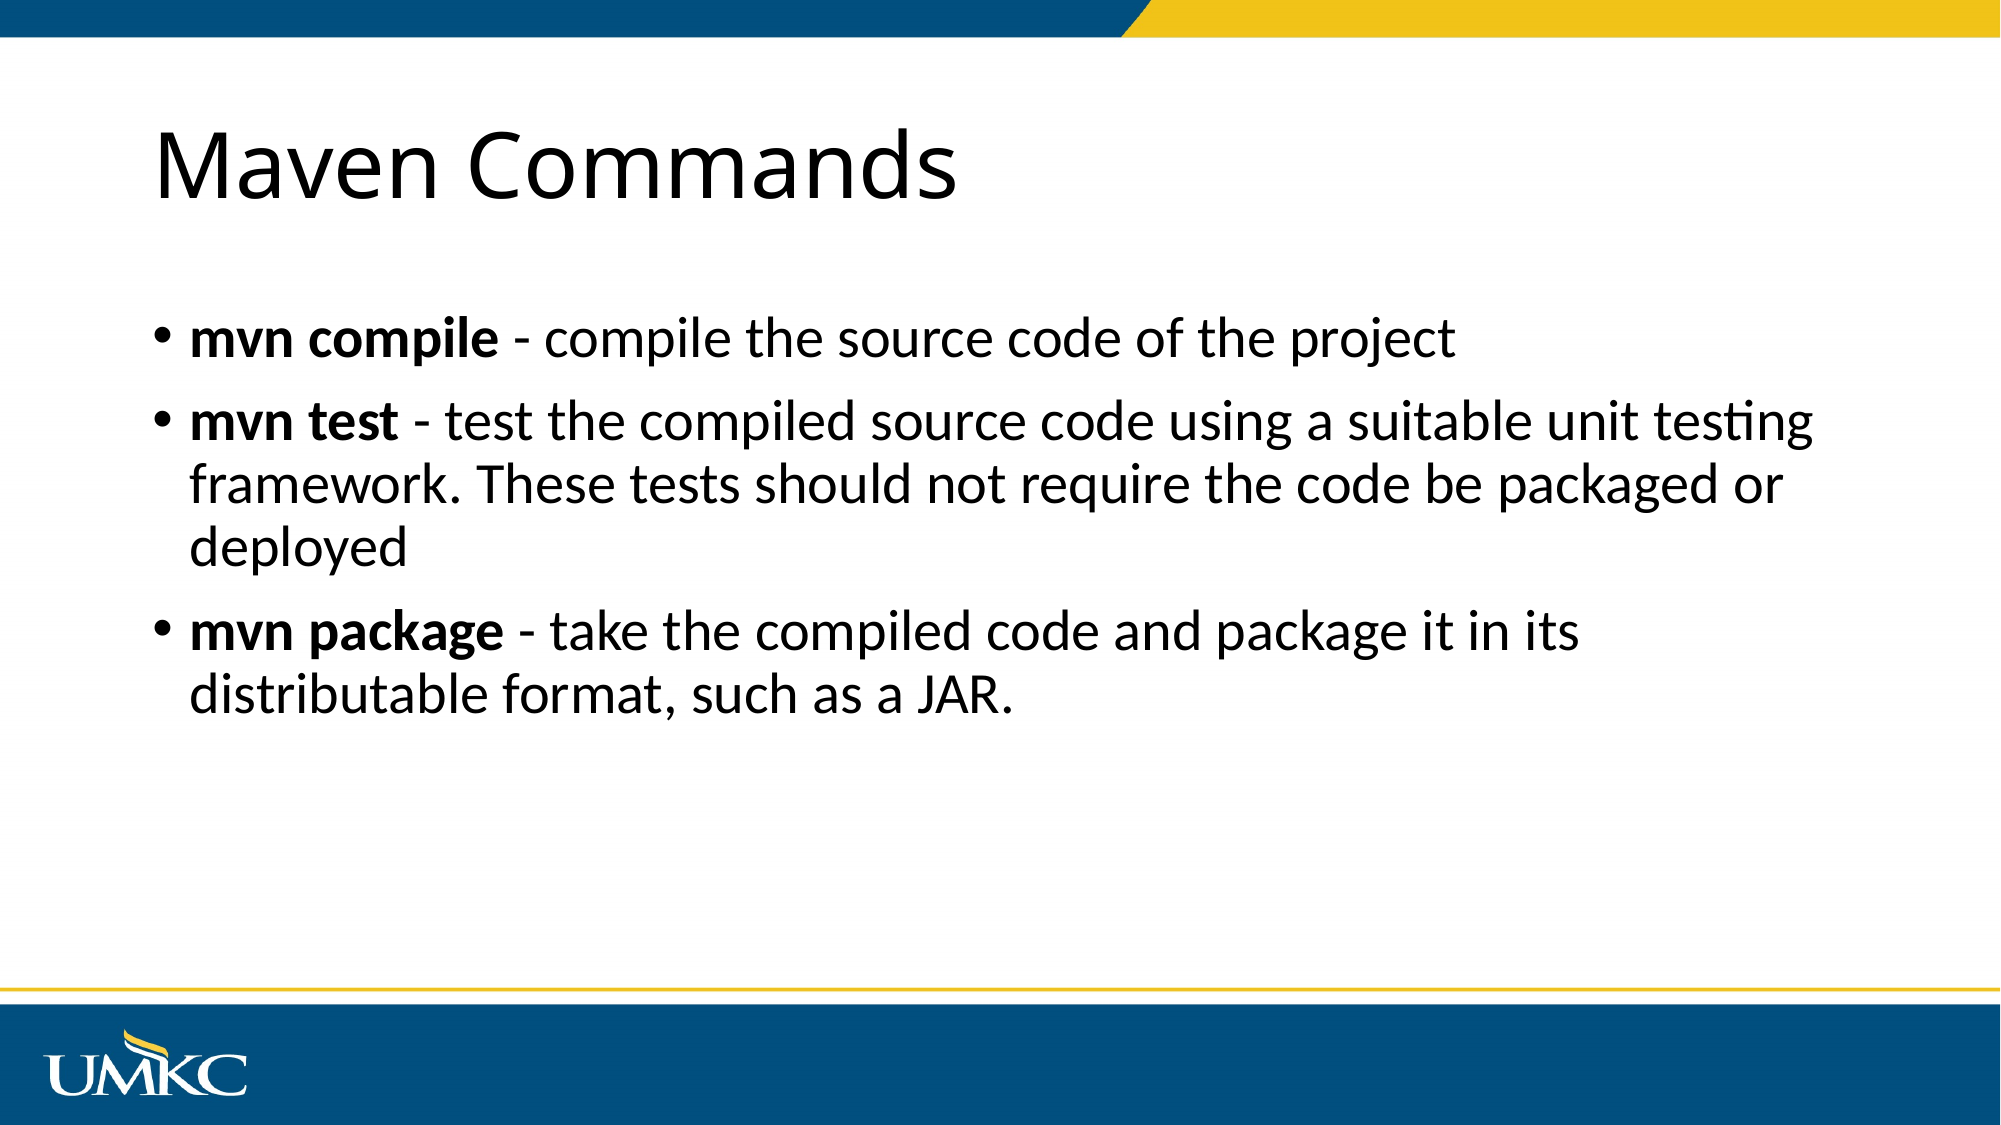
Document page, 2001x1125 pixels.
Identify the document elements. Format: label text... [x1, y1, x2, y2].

picture [0, 0, 2001, 1125]
title Maven Commands [137, 59, 1863, 278]
list mvn compile - compile the source code of the project mvn test - test the compiled source code using a suitable unit testing framework. These tests should not require the code be packaged or deployed mvn package - take the compiled code and package it in its distributable format, such as a JAR. [137, 299, 1863, 1014]
